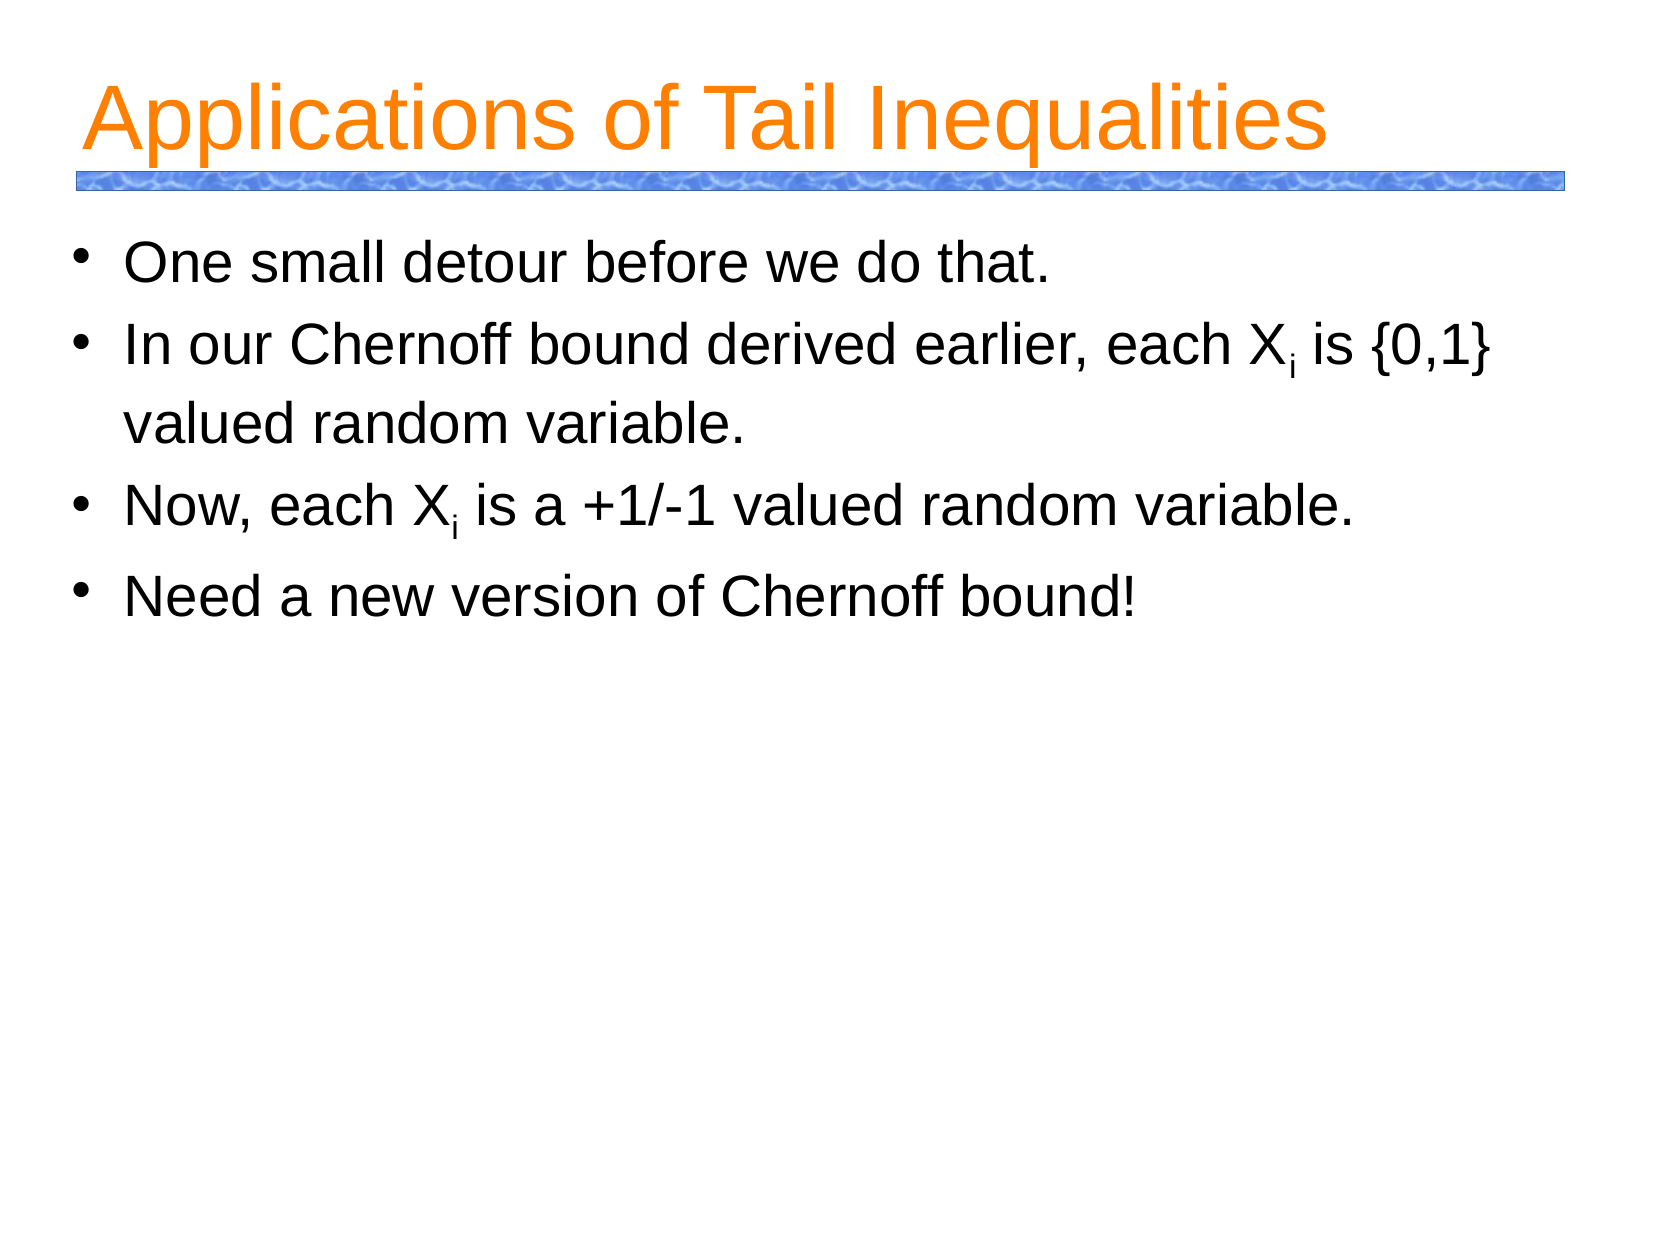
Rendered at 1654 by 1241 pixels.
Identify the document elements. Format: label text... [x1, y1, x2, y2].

text_box One small detour before we do that. In our Chernoff bound derived earlier, each Xi is {0,1} valued random variable. Now, each Xi is a +1/-1 valued random variable. Need a new version of Chernoff bound! [53, 224, 1559, 1169]
text_box Applications of Tail Inequalities [82, 49, 1571, 177]
picture [77, 172, 1564, 190]
